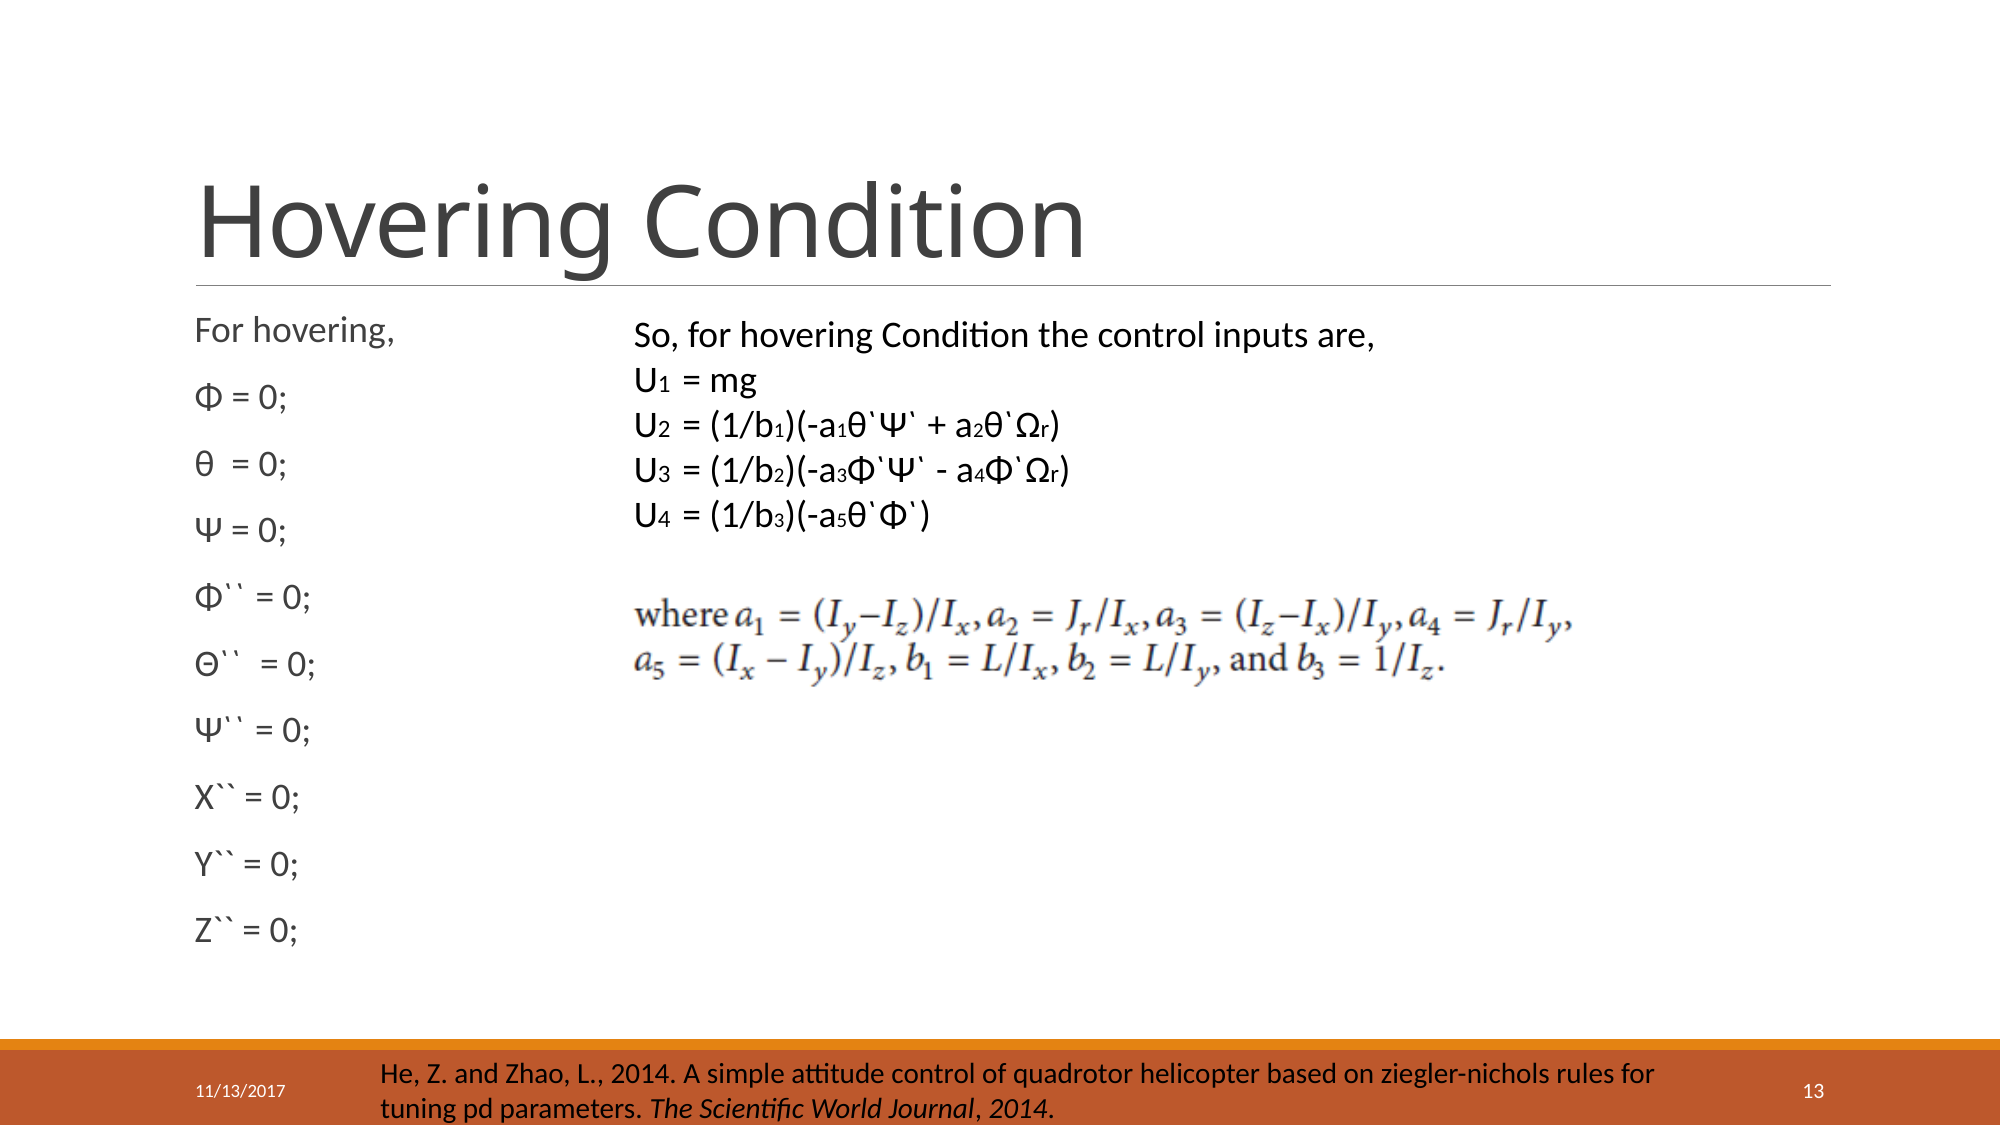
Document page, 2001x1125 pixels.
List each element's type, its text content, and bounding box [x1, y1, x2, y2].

slide_number 13 [1711, 1059, 1840, 1120]
picture [613, 576, 1589, 703]
title Hovering Condition [180, 47, 1830, 285]
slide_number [180, 1059, 365, 1120]
text_box He, Z. and Zhao, L., 2014. A simple attitude control of quadrotor helicopter based on ziegler-nichols rules for tuning pd parameters. The Scientific World Journal, 2014. [365, 1046, 1711, 1125]
list For hovering, Φ = 0; θ = 0; Ψ = 0; Φ`` = 0; Θ`` = 0; Ψ`` = 0; X`` = 0; Y`` = 0; Z`` = 0; [180, 302, 431, 963]
text_box So, for hovering Condition the control inputs are, U1 = mg U2 = (1/b1)(-a1θ`Ψ` + a2θ`Ωr) U3 = (1/b2)(-a3Φ`Ψ` - a4Φ`Ωr) U4 = (1/b3)(-a5θ`Φ`) [619, 302, 1392, 573]
